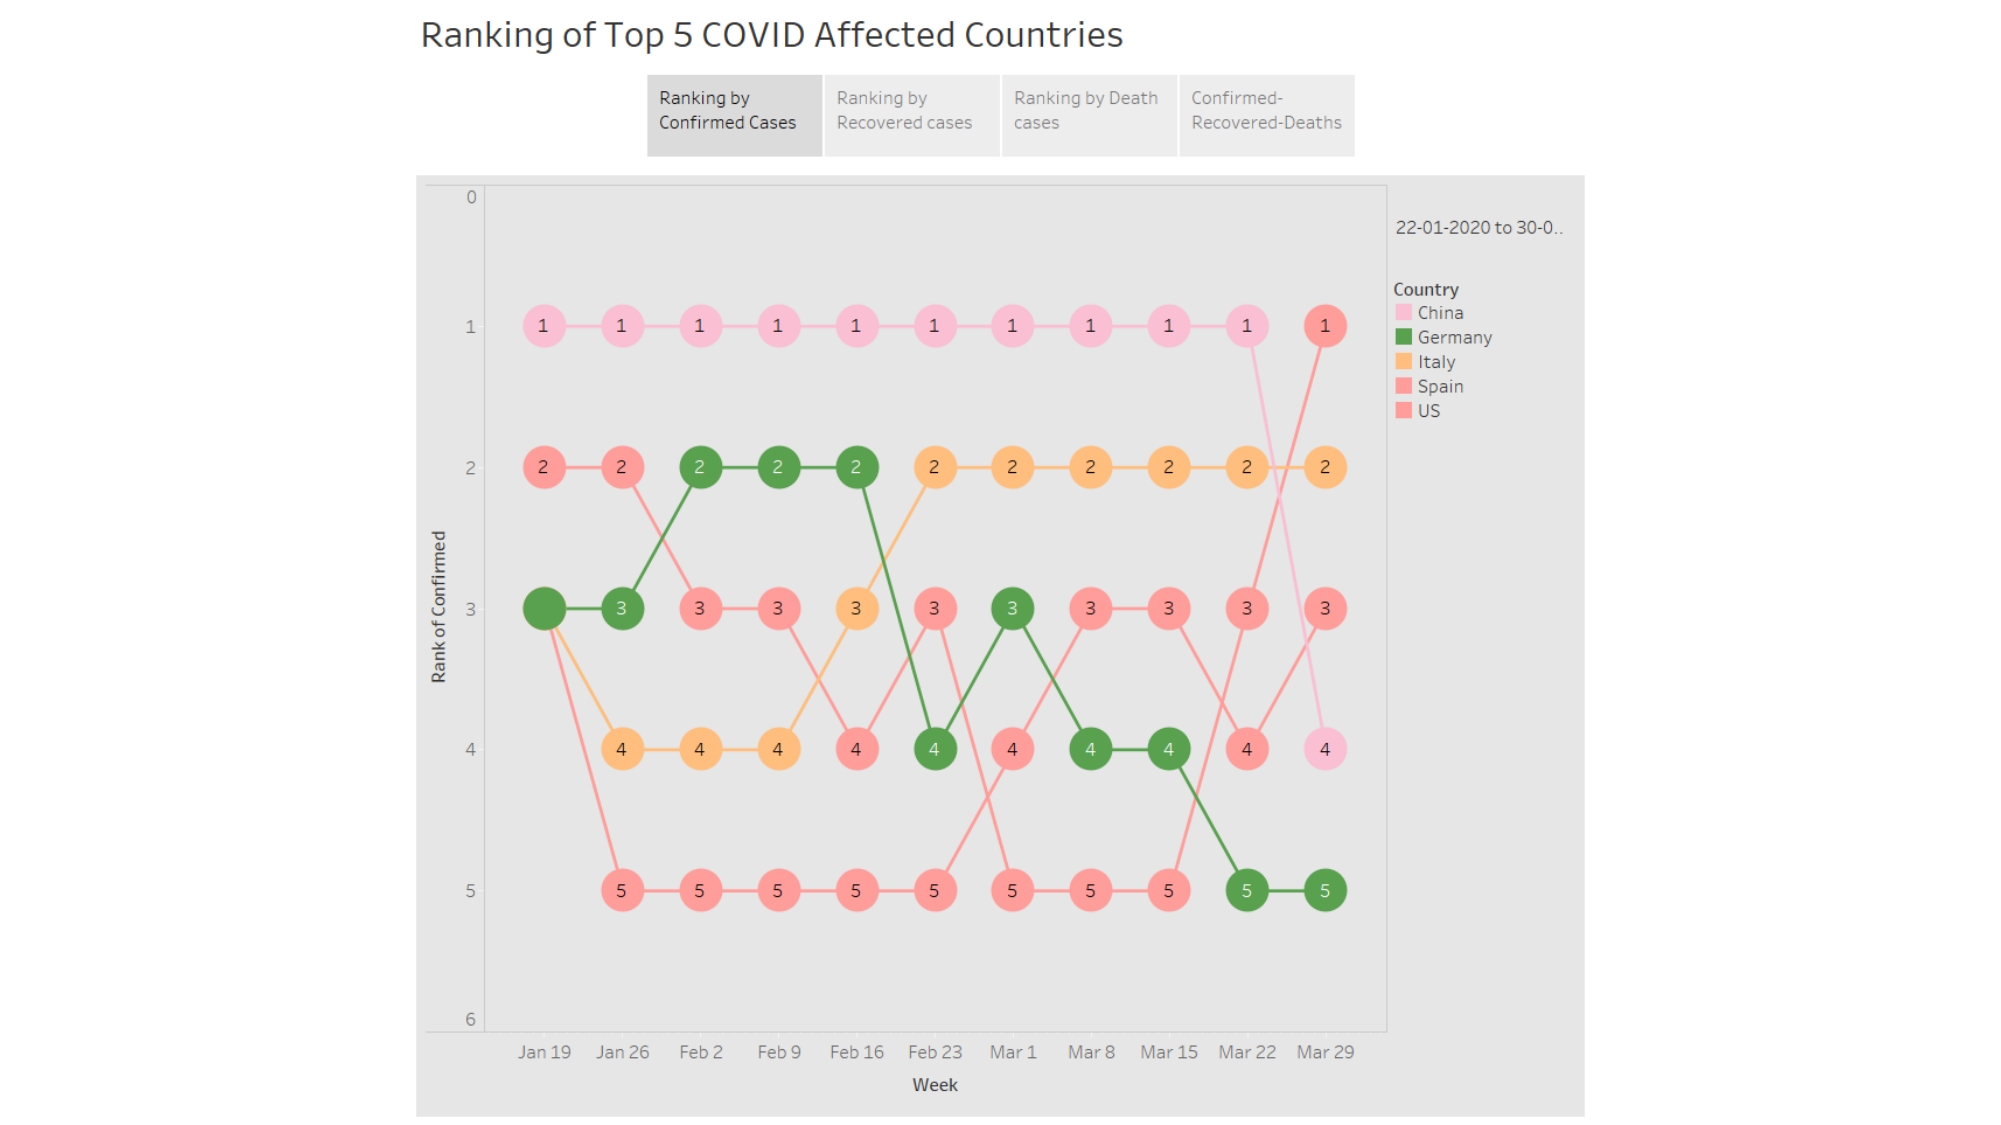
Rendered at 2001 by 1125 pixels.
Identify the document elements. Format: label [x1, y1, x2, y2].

picture [407, 0, 1593, 1125]
